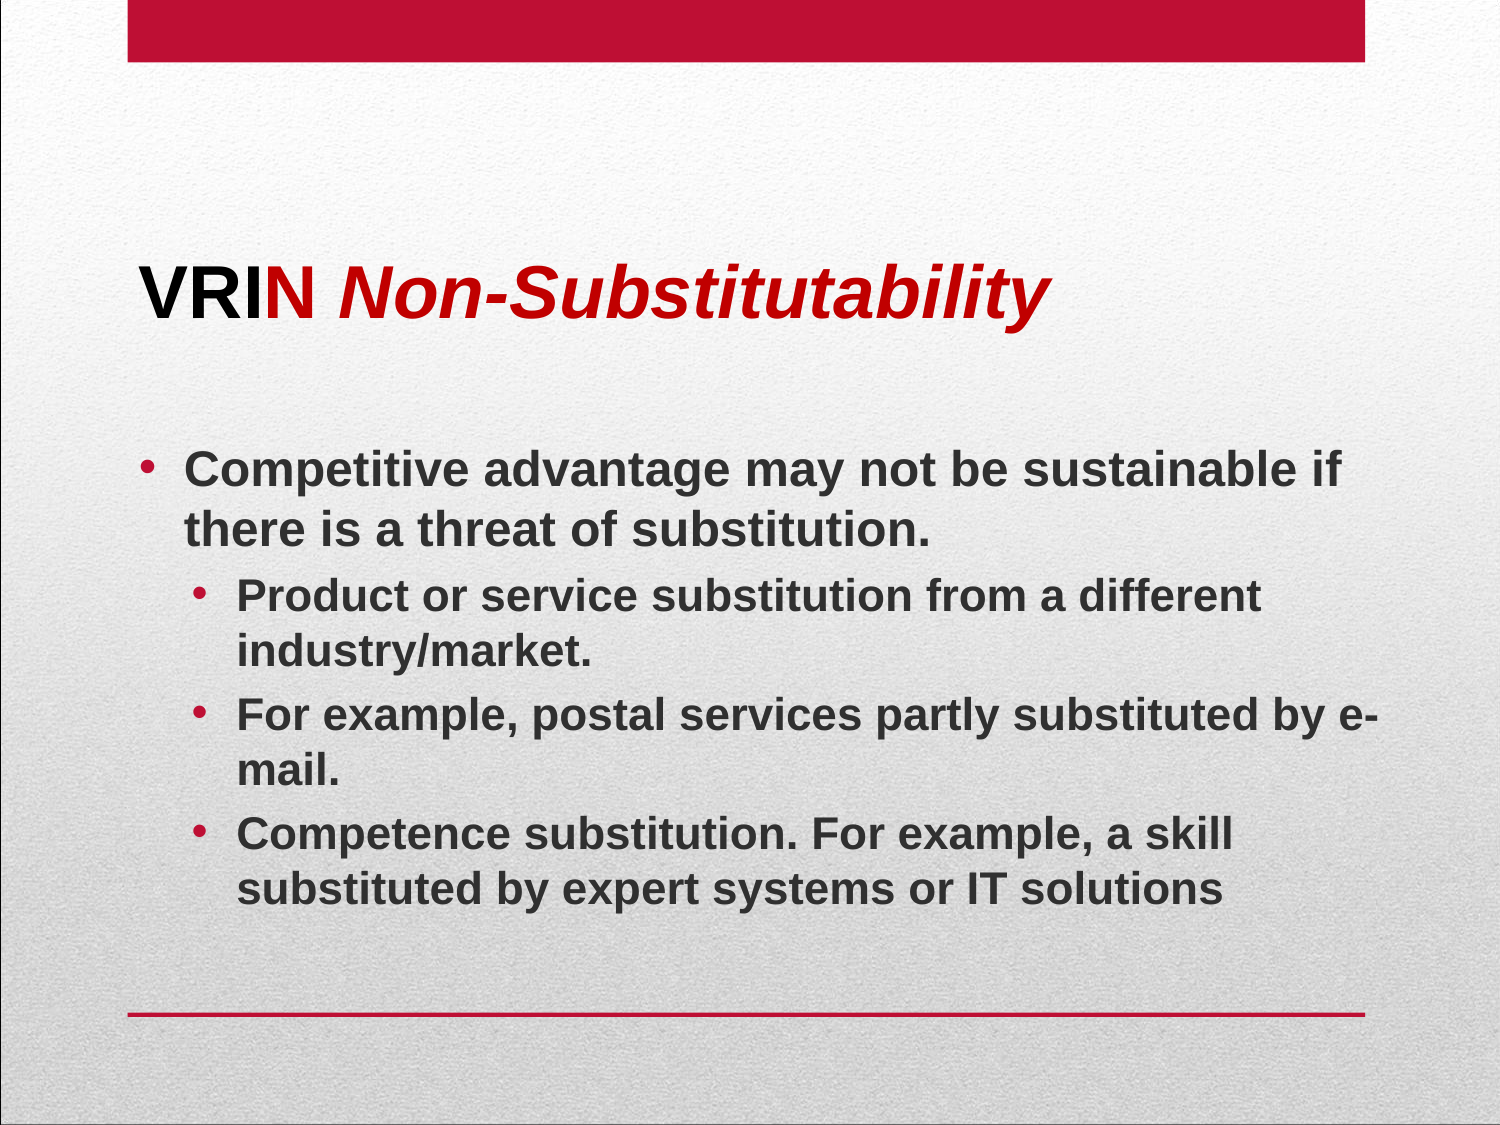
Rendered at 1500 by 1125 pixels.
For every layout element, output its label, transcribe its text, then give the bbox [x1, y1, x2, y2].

title VRIN Non-Substitutability [123, 77, 1500, 341]
list Competitive advantage may not be sustainable if there is a threat of substitution. Product or service substitution from a different industry/market. For example, postal services partly substituted by e-mail. Competence substitution. For example, a skill substituted by expert systems or IT solutions [123, 349, 1448, 1000]
picture [0, 0, 1500, 1125]
